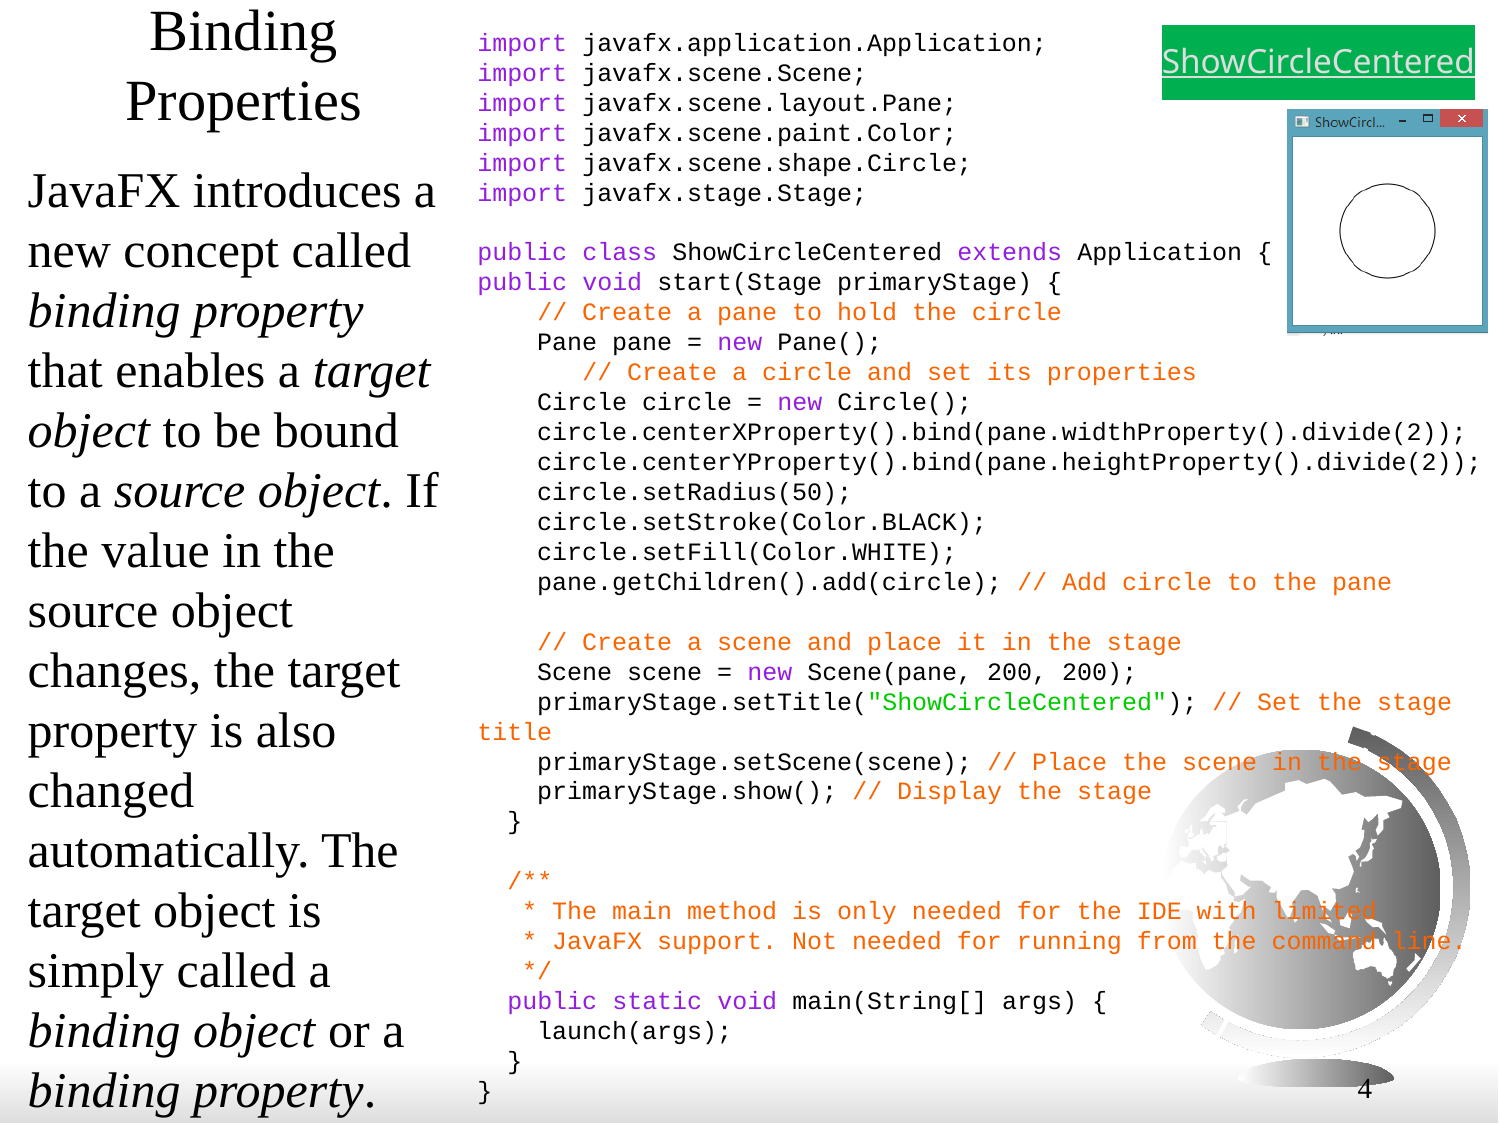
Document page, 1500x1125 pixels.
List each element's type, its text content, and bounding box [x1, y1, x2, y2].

list JavaFX introduces a new concept called binding property that enables a target object to be bound to a source object. If the value in the source object changes, the target property is also changed automatically. The target object is simply called a binding object or a binding property. [12, 149, 462, 1125]
text_box import javafx.application.Application; import javafx.scene.Scene; import javafx.scene.layout.Pane; import javafx.scene.paint.Color; import javafx.scene.shape.Circle; import javafx.stage.Stage; public class ShowCircleCentered extends Application { public void start(Stage primaryStage) { // Create a pane to hold the circle Pane pane = new Pane(); // Create a circle and set its properties Circle circle = new Circle(); circle.centerXProperty().bind(pane.widthProperty().divide(2)); circle.centerYProperty().bind(pane.heightProperty().divide(2)); circle.setRadius(50); circle.setStroke(Color.BLACK); circle.setFill(Color.WHITE); pane.getChildren().add(circle); // Add circle to the pane // Create a scene and place it in the stage Scene scene = new Scene(pane, 200, 200); primaryStage.setTitle("ShowCircleCentered"); // Set the stage title primaryStage.setScene(scene); // Place the scene in the stage primaryStage.show(); // Display the stage } /** * The main method is only needed for the IDE with limited * JavaFX support. Not needed for running from the command line. */ public static void main(String[] args) { launch(args); } } [462, 18, 1500, 1125]
title Binding Properties [62, 0, 425, 125]
picture [1287, 109, 1488, 336]
